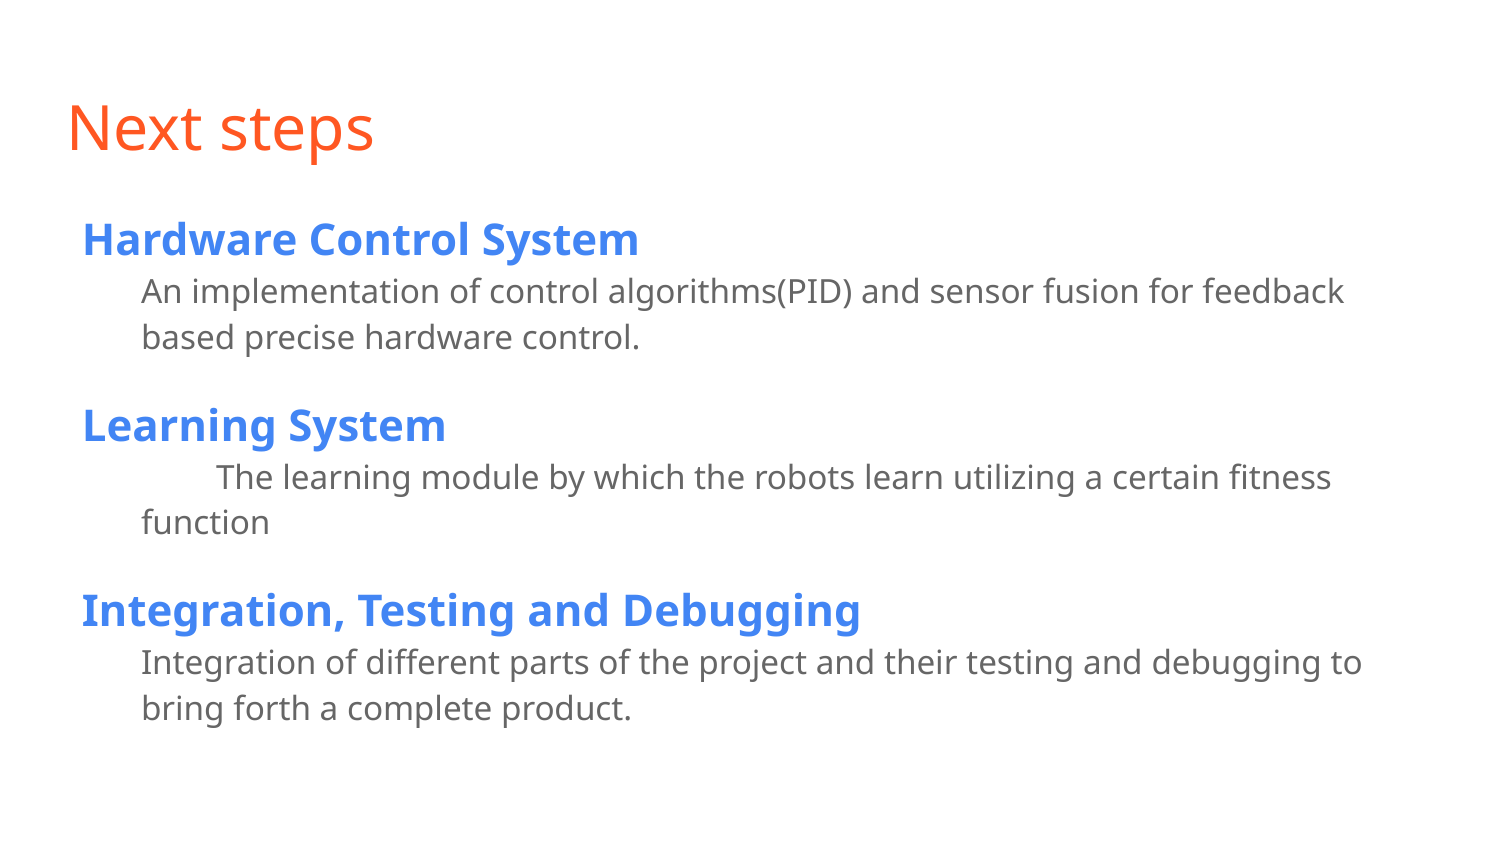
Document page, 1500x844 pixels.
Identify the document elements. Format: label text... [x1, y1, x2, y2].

list Hardware Control System An implementation of control algorithms(PID) and sensor fusion for feedback based precise hardware control. Learning System The learning module by which the robots learn utilizing a certain fitness function Integration, Testing and Debugging Integration of different parts of the project and their testing and debugging to bring forth a complete product. [51, 189, 1449, 750]
title Next steps [51, 72, 1449, 167]
